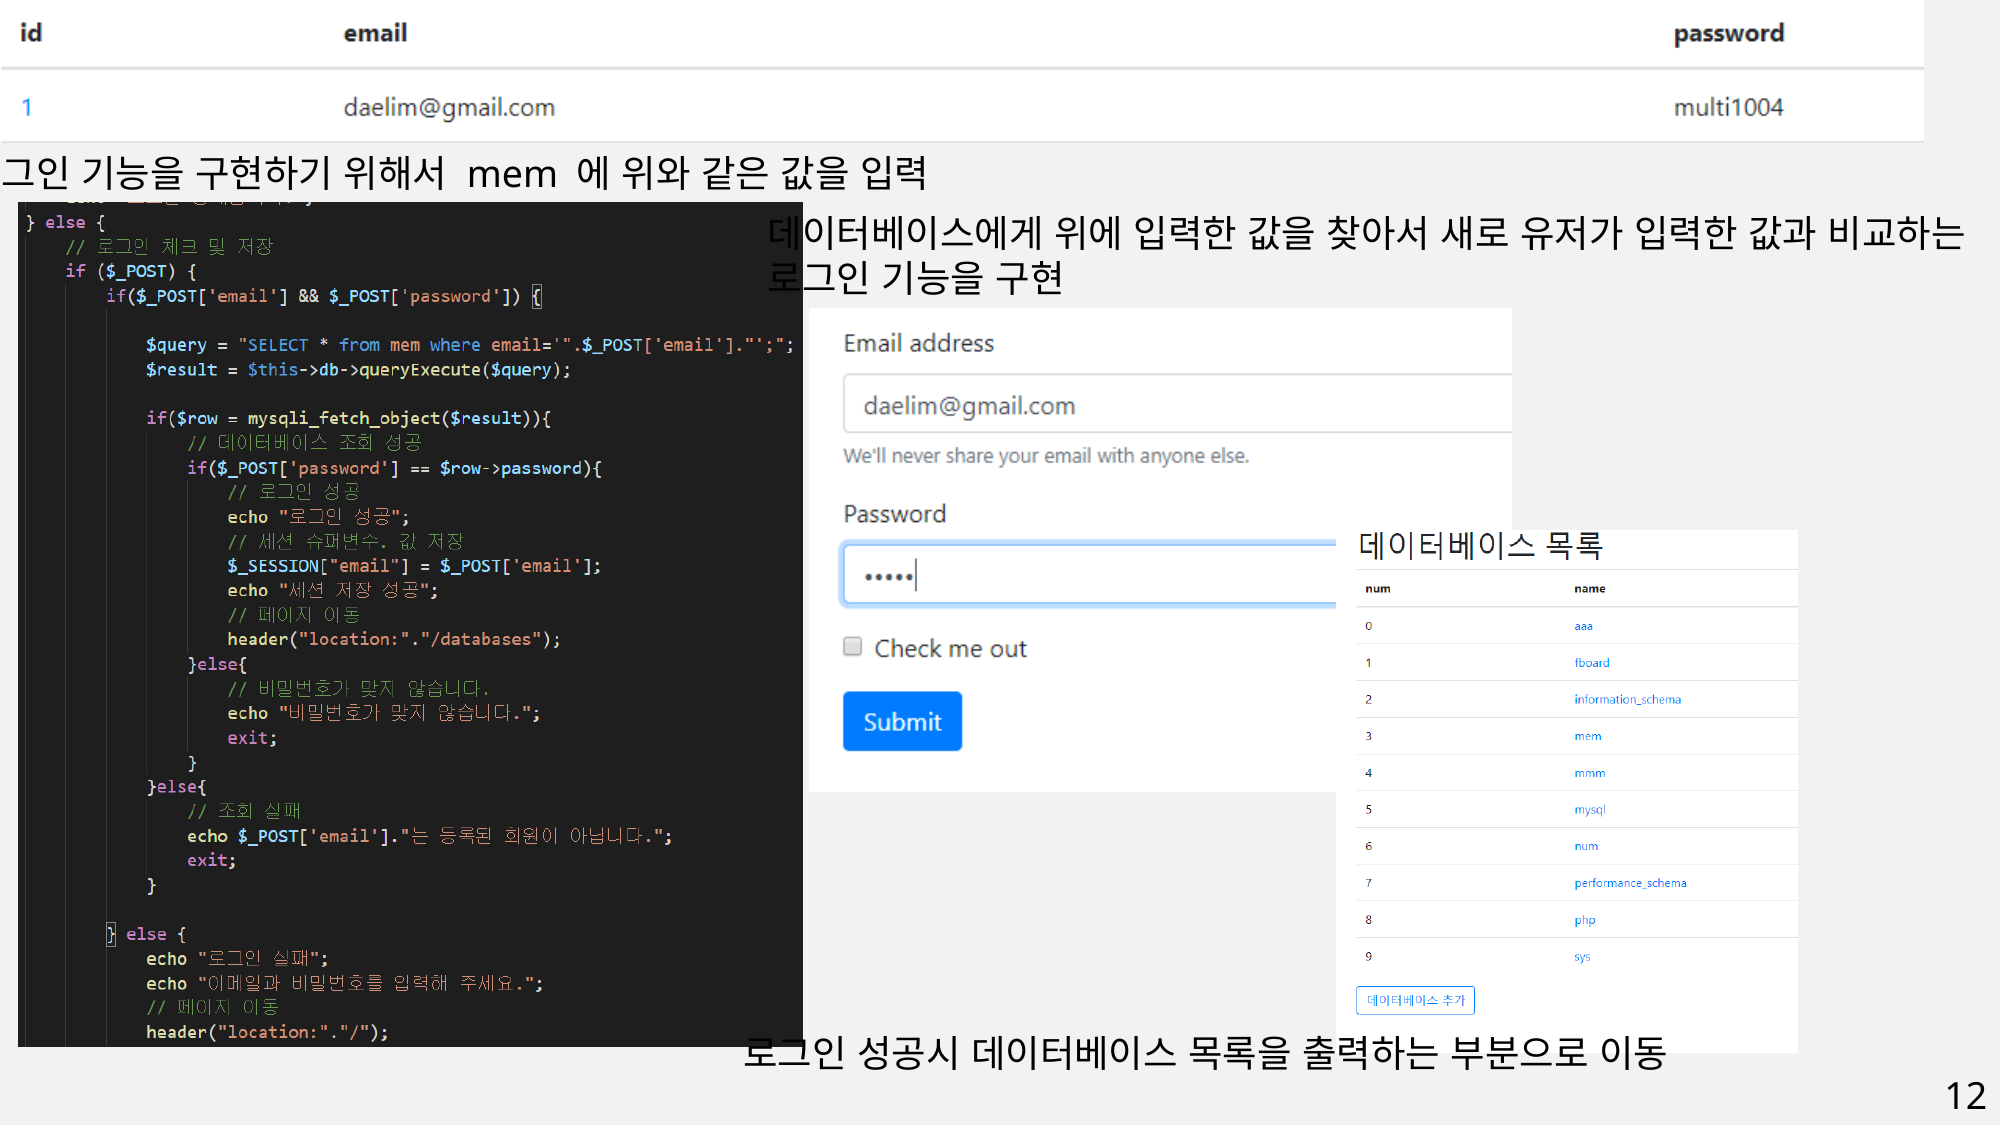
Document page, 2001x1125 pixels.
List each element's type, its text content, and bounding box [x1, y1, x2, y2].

text_box 데이터베이스에게 위에 입력한 값을 찾아서 새로 유저가 입력한 값과 비교하는 로그인 기능을 구현 [803, 202, 1982, 308]
text_box 로그인 성공시 데이터베이스 목록을 출력하는 부분으로 이동 [728, 1022, 1684, 1082]
text_box 12 [1929, 1064, 2000, 1125]
picture [0, 0, 1924, 143]
picture [18, 202, 803, 1047]
text_box 로그인 기능을 구현하기 위해서 mem 에 위와 같은 값을 입력 [0, 143, 945, 202]
picture [809, 308, 1798, 1053]
